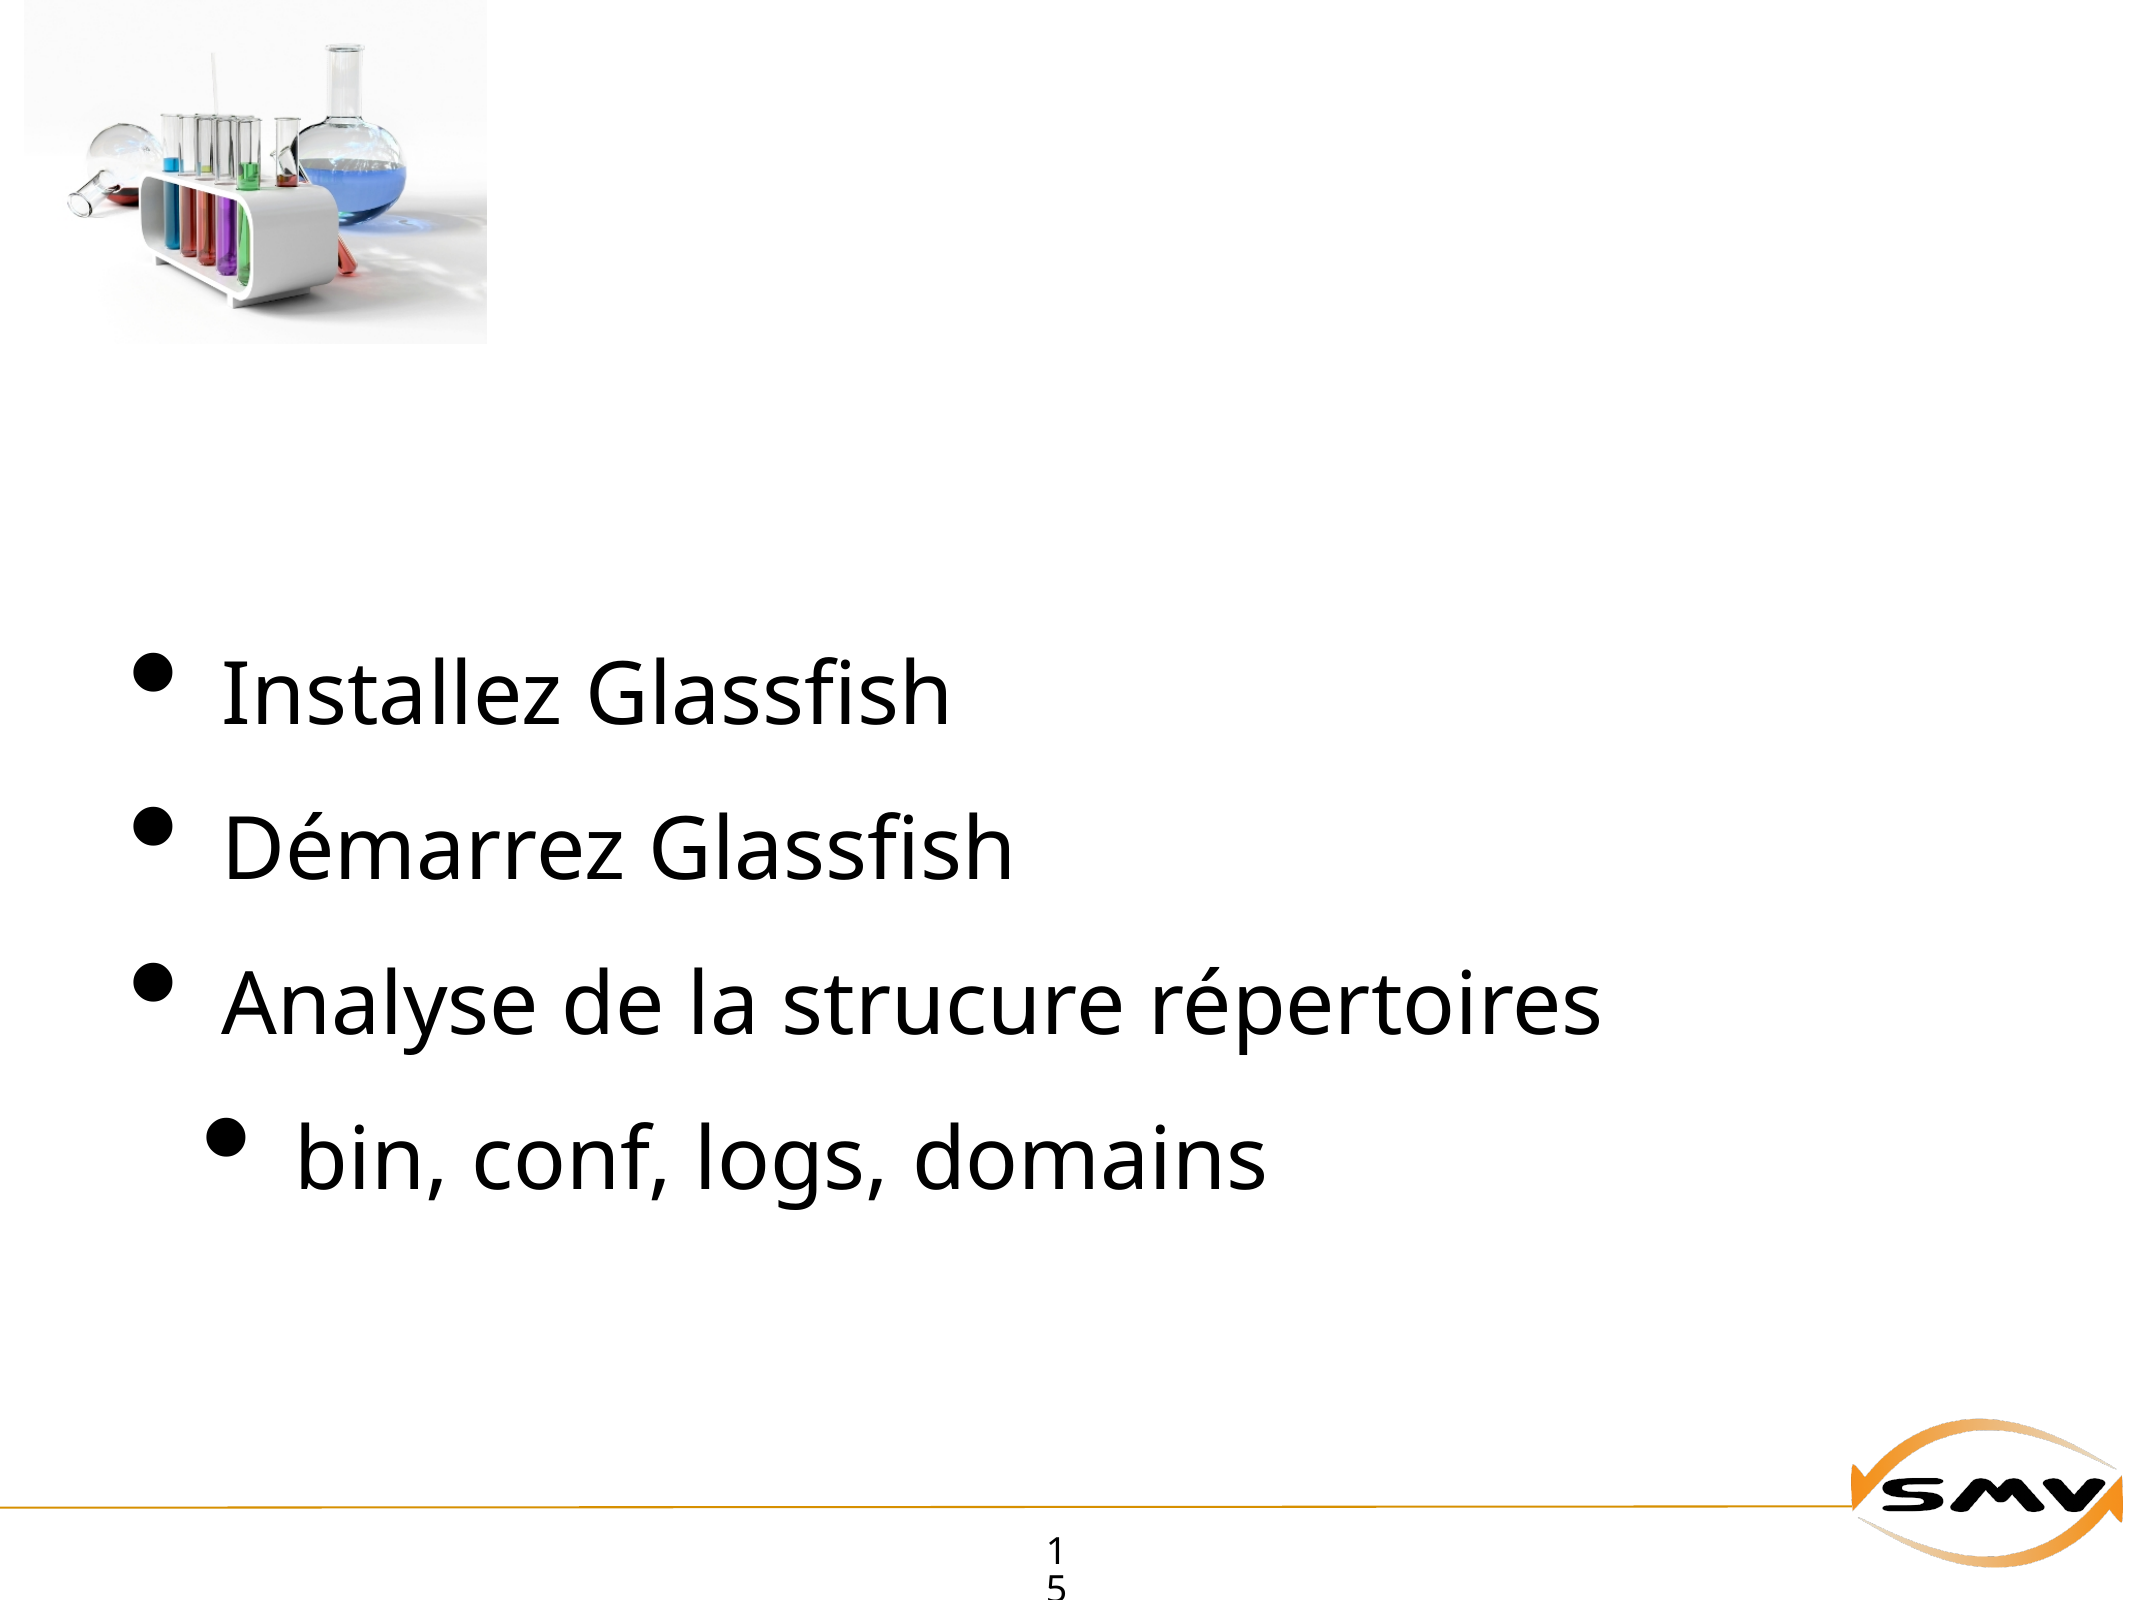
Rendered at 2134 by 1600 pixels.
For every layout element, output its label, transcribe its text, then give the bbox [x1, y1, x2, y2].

slide_number 15 [1036, 1518, 1095, 1580]
list Installez Glassfish Démarrez Glassfish Analyse de la strucure répertoires bin, conf, logs, domains [67, 422, 2117, 1422]
picture [1851, 1416, 2123, 1588]
picture [24, 0, 487, 344]
